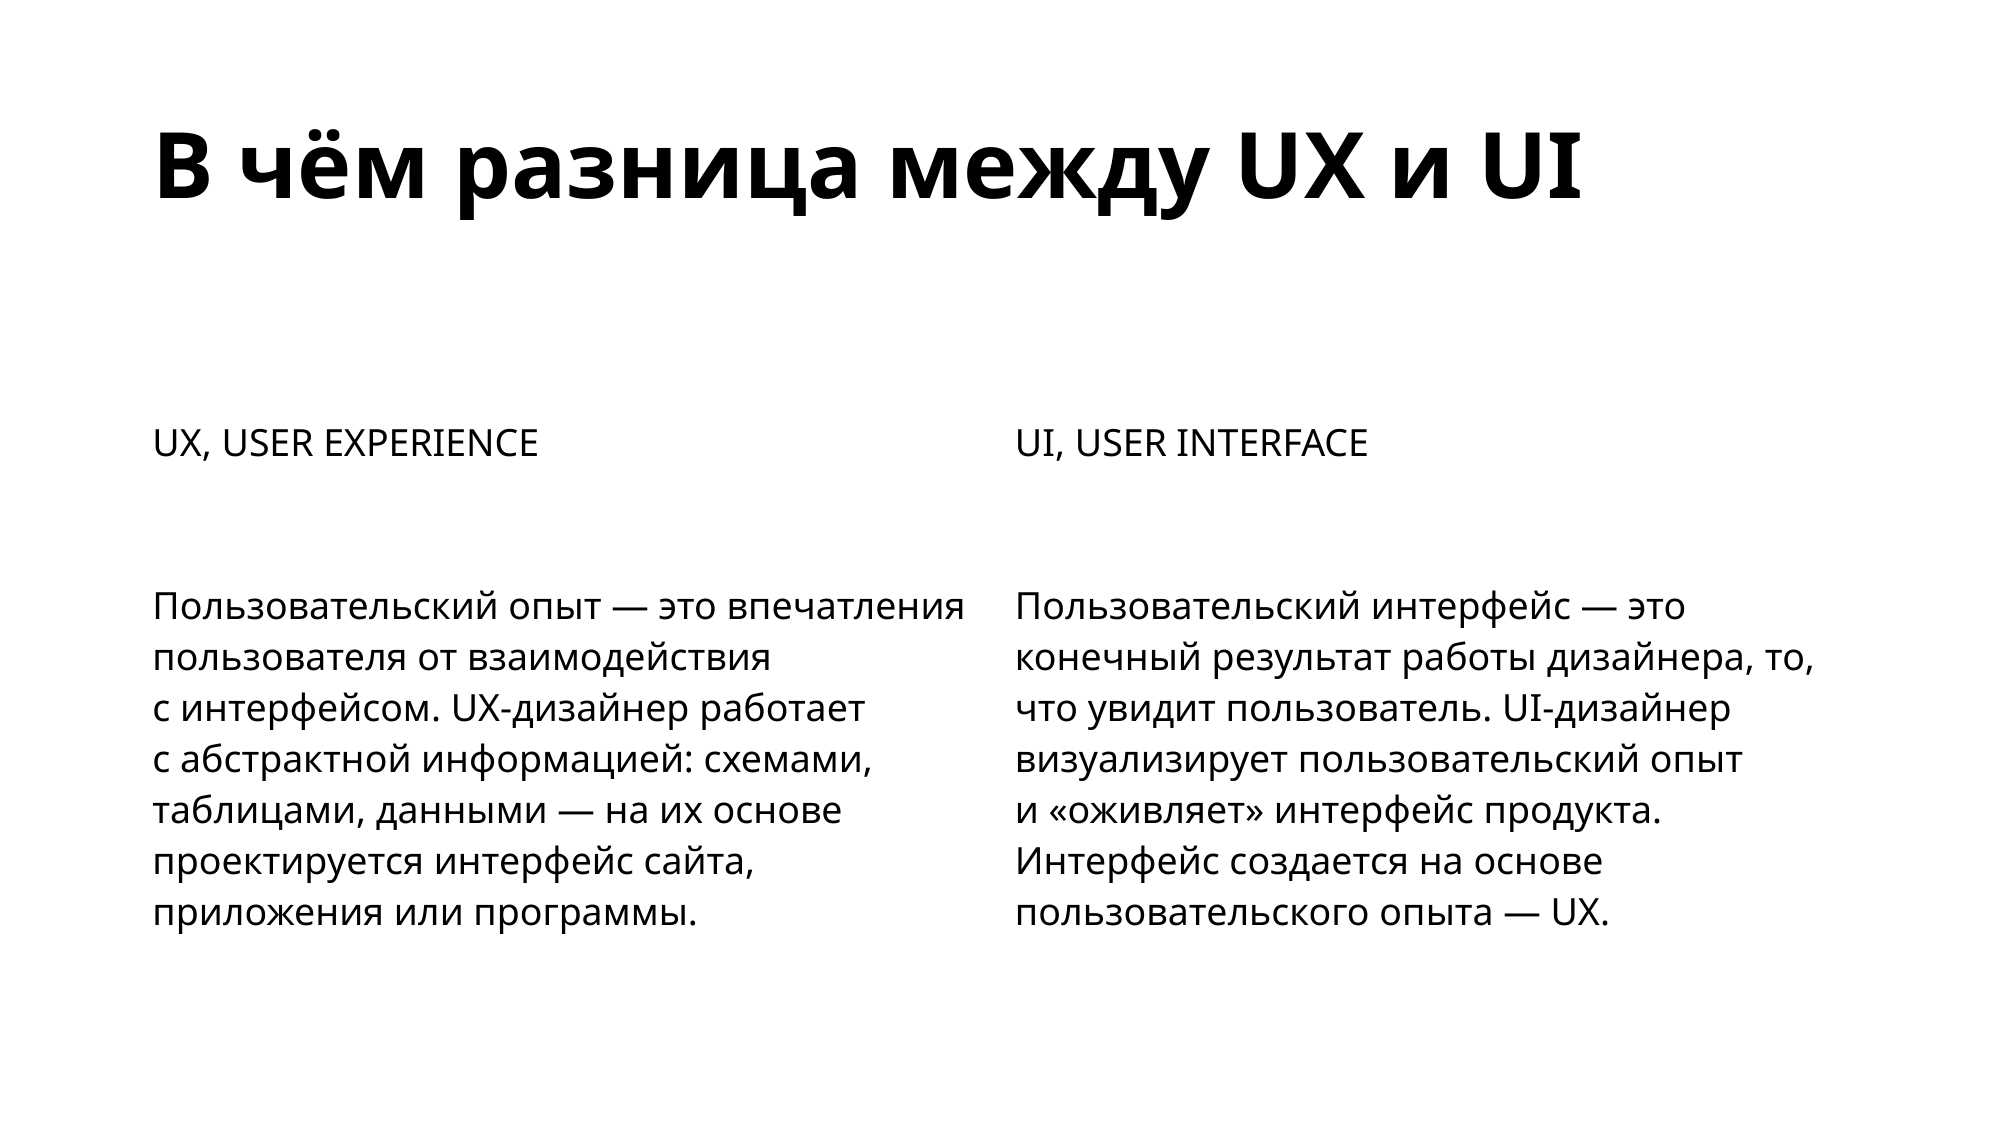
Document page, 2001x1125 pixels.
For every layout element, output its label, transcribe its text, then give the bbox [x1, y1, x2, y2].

table_header UX, USER EXPERIENCE [137, 394, 1000, 491]
table_cell Пользовательский опыт — это впечатления пользователя от взаимодействия с интерфейсом. UX-дизайнер работает с абстрактной информацией: схемами, таблицами, данными — на их основе проектируется интерфейс сайта, приложения или программы. [137, 491, 1000, 1025]
table_cell Пользовательский интерфейс — это конечный результат работы дизайнера, то, что увидит пользователь. UI-дизайнер визуализирует пользовательский опыт и «оживляет» интерфейс продукта. Интерфейс создается на основе пользовательского опыта — UX. [1000, 491, 1862, 1025]
title В чём разница между UX и UI [137, 59, 1863, 278]
table_header UI, USER INTERFACE [1000, 394, 1862, 491]
